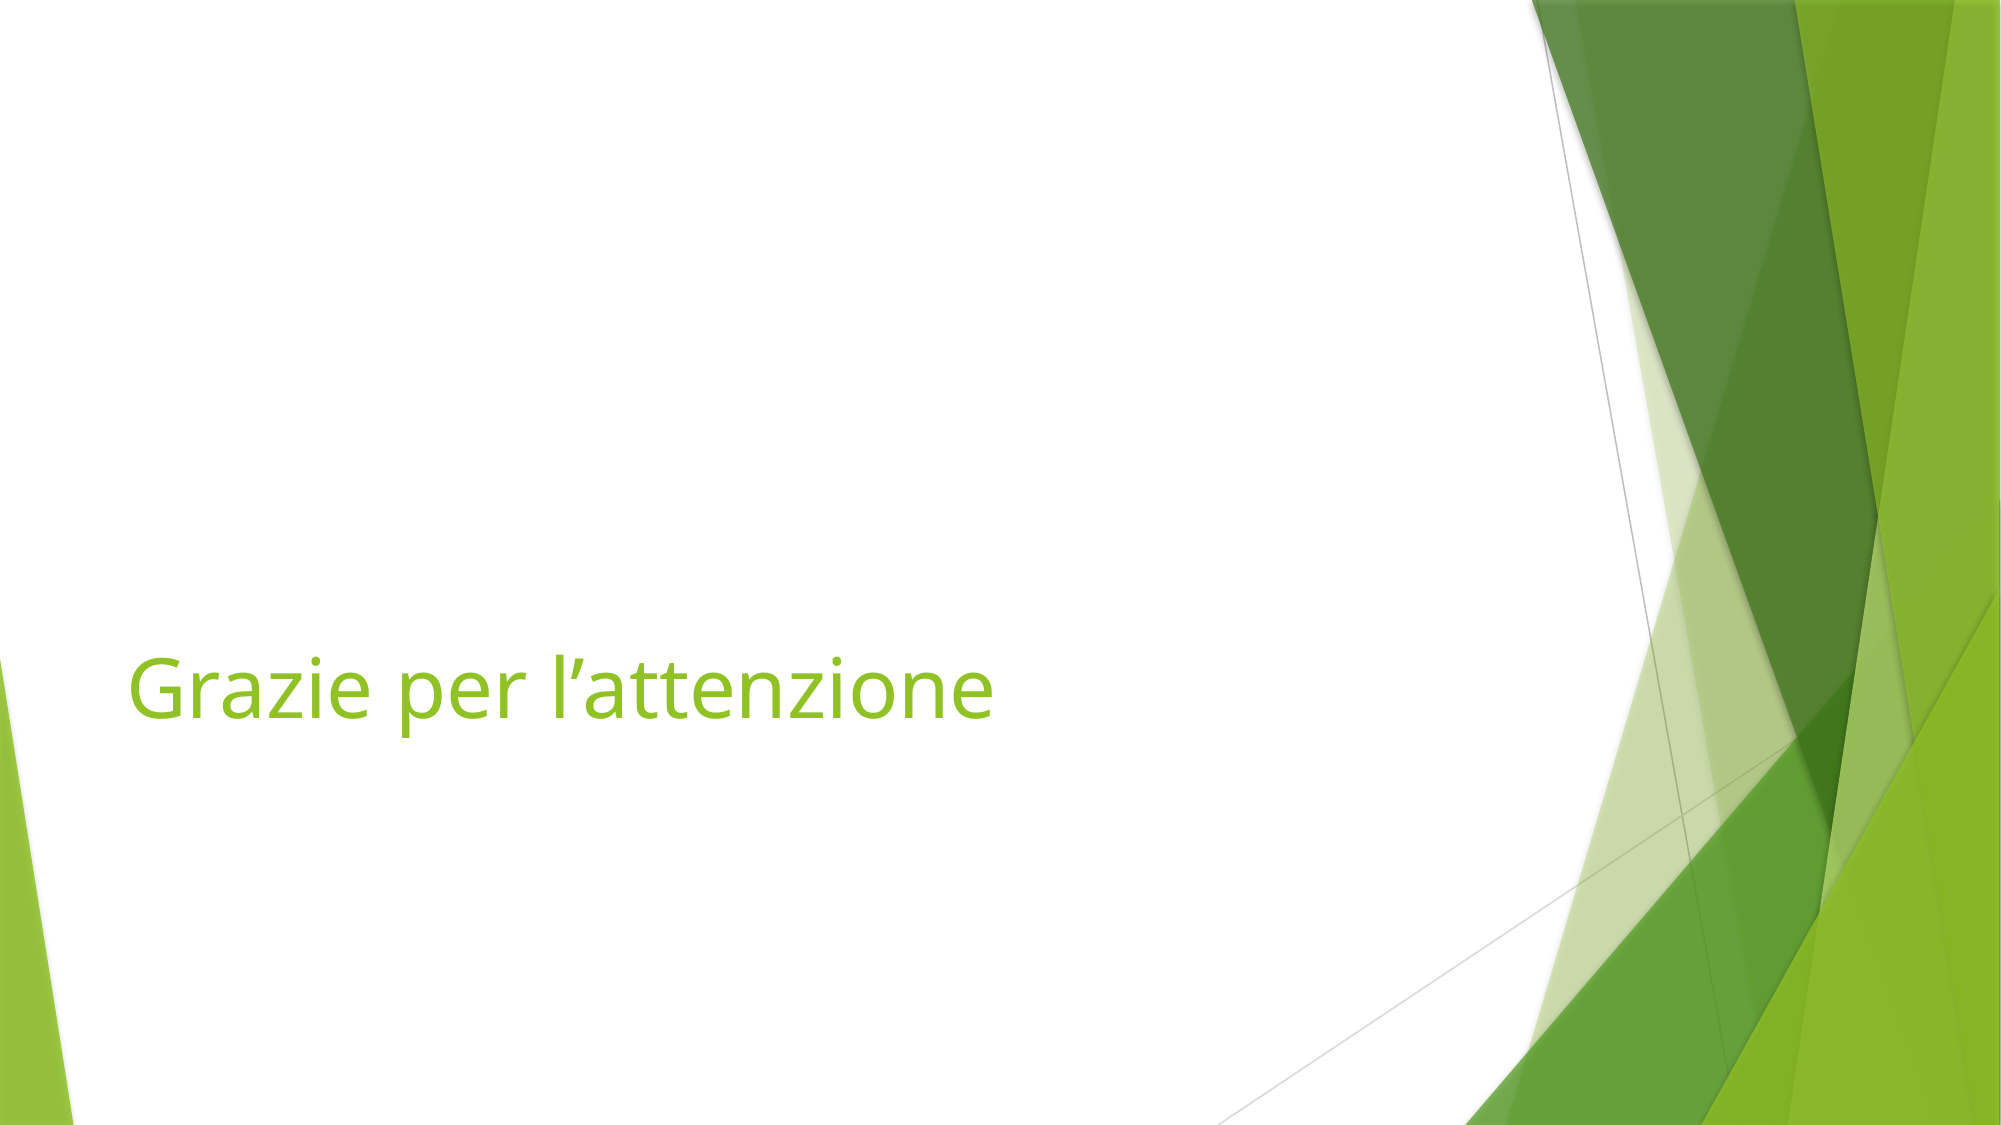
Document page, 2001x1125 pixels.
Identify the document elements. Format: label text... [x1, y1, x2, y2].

title Grazie per l’attenzione [111, 443, 1522, 743]
